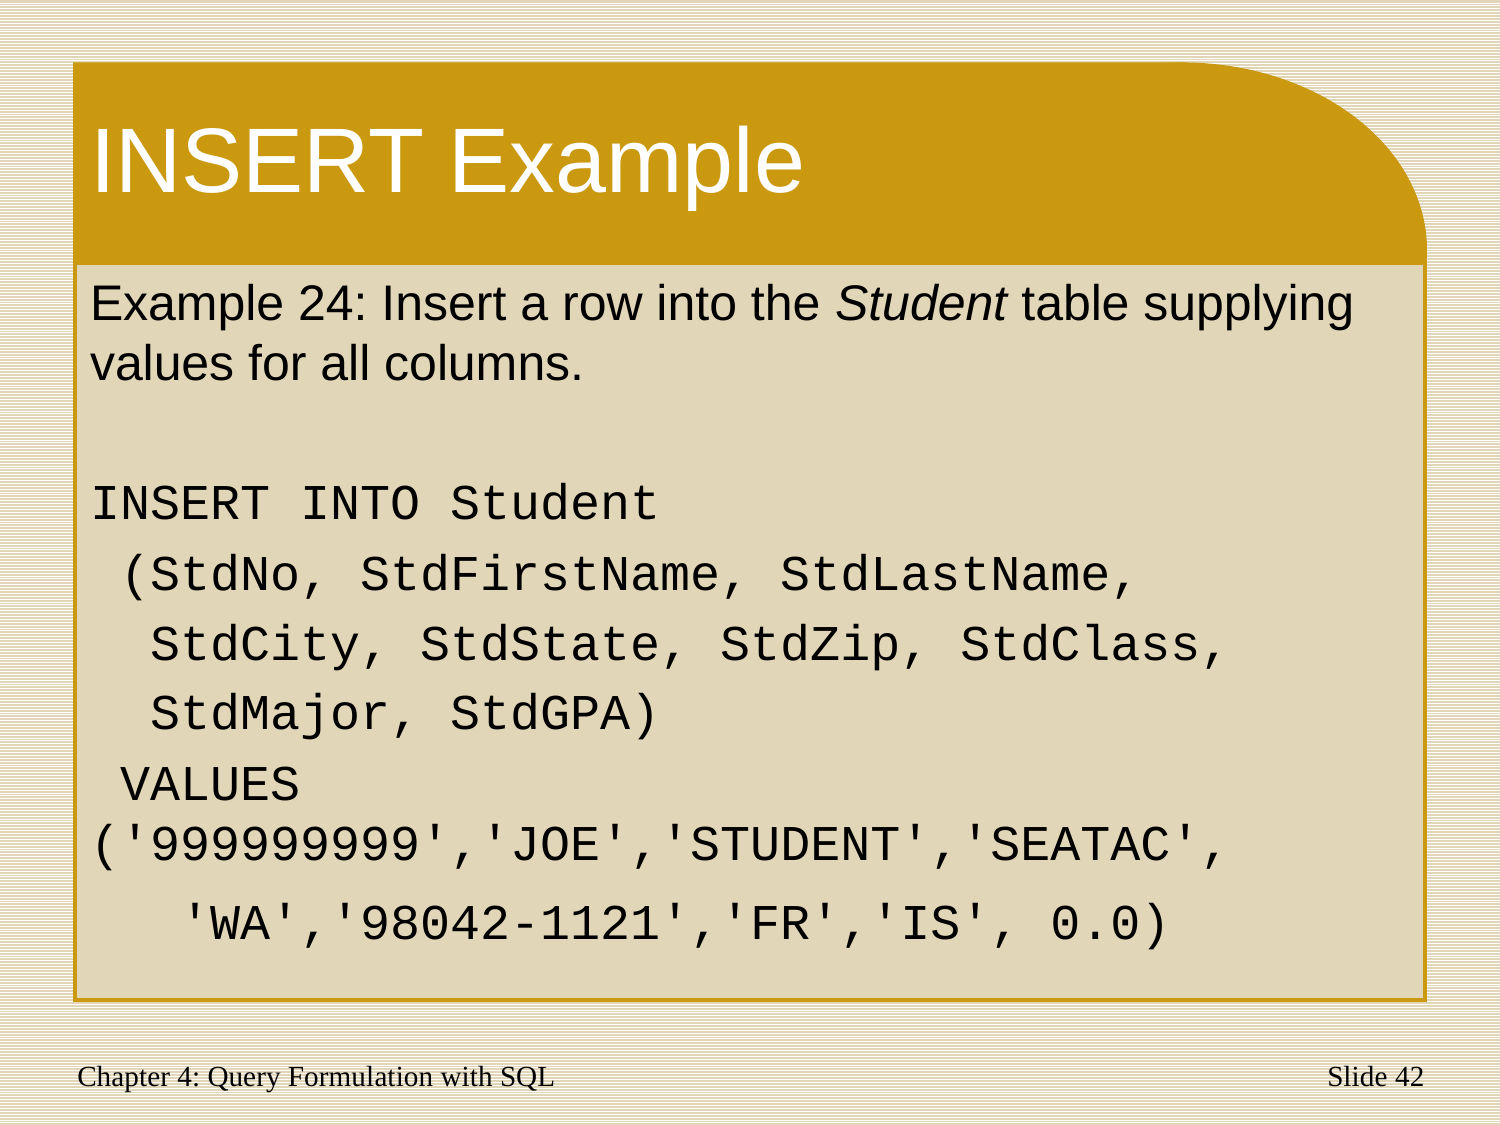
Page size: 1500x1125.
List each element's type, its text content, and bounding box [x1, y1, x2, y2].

title INSERT Example [75, 62, 1388, 250]
list Example 24: Insert a row into the Student table supplying values for all columns. INSERT INTO Student (StdNo, StdFirstName, StdLastName, StdCity, StdState, StdZip, StdClass, StdMajor, StdGPA) VALUES ('999999999','JOE','STUDENT','SEATAC', 'WA','98042-1121','FR','IS', 0.0) [73, 260, 1427, 1002]
